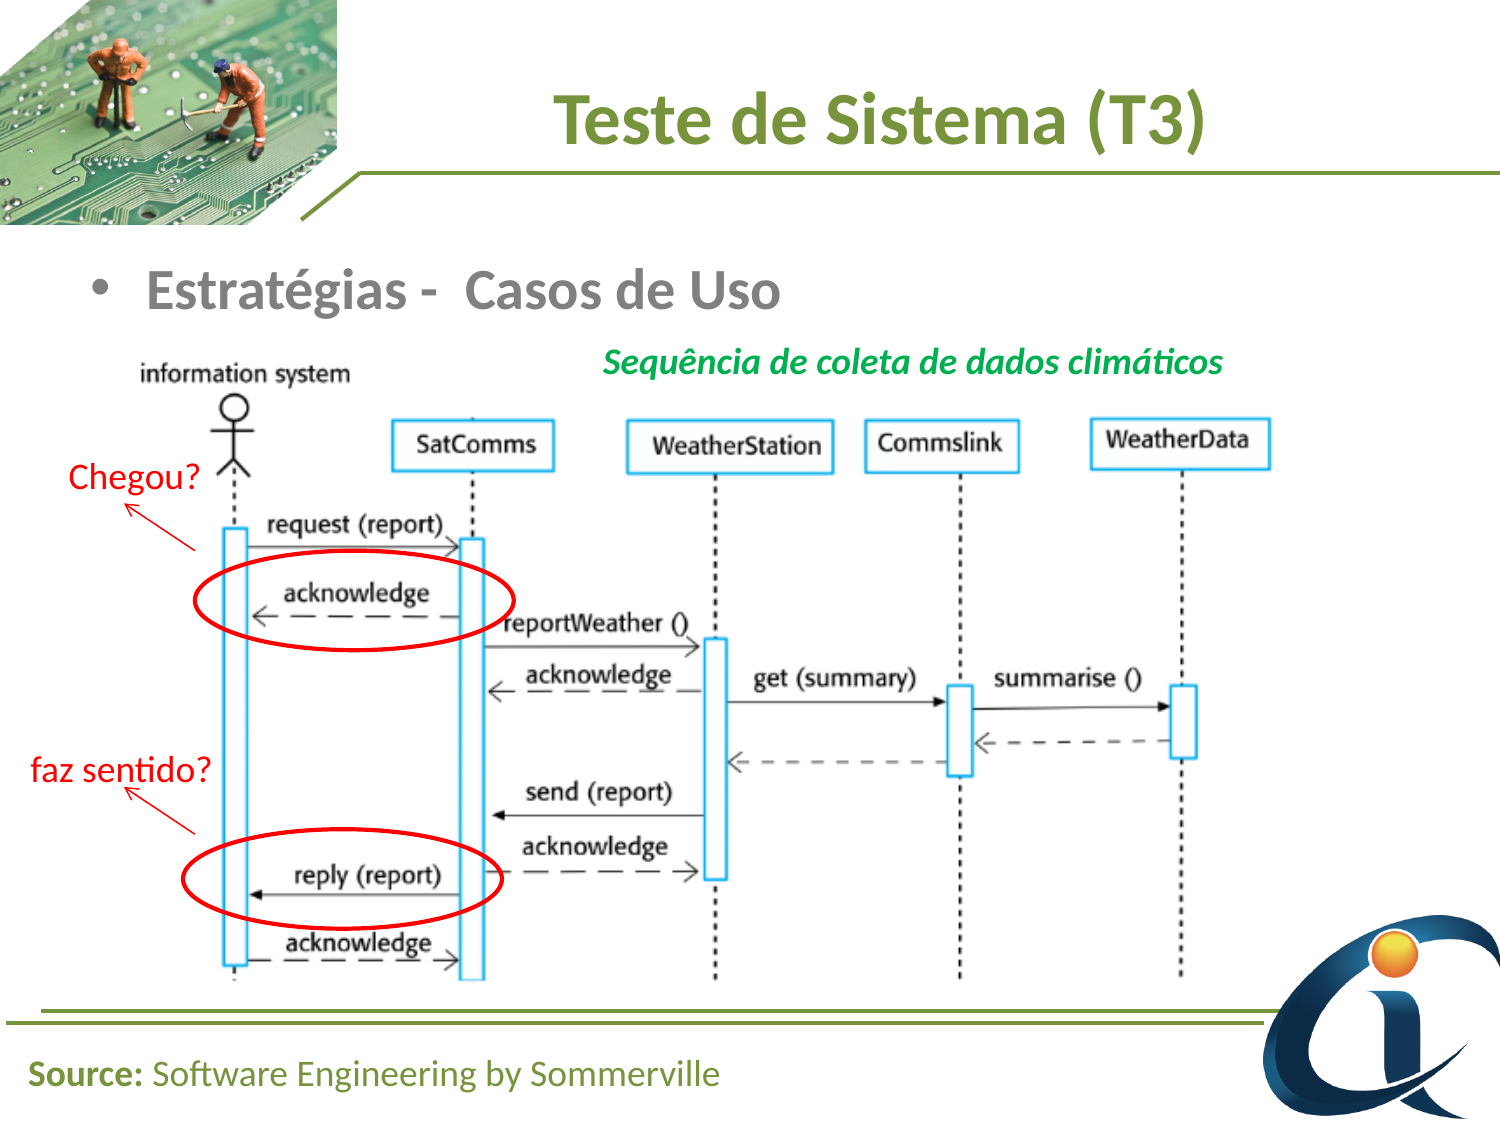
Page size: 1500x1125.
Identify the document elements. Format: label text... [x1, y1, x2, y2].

text_box faz sentido? [7, 738, 130, 798]
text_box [123, 503, 195, 551]
list Estratégias - Casos de Uso [75, 243, 1471, 386]
picture [135, 359, 1500, 1119]
text_box Sequência de coleta de dados climáticos [588, 329, 1240, 358]
title Teste de Sistema (T3) [336, 20, 1425, 209]
text_box Chegou? [53, 444, 130, 505]
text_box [123, 786, 195, 835]
picture [0, 0, 337, 225]
